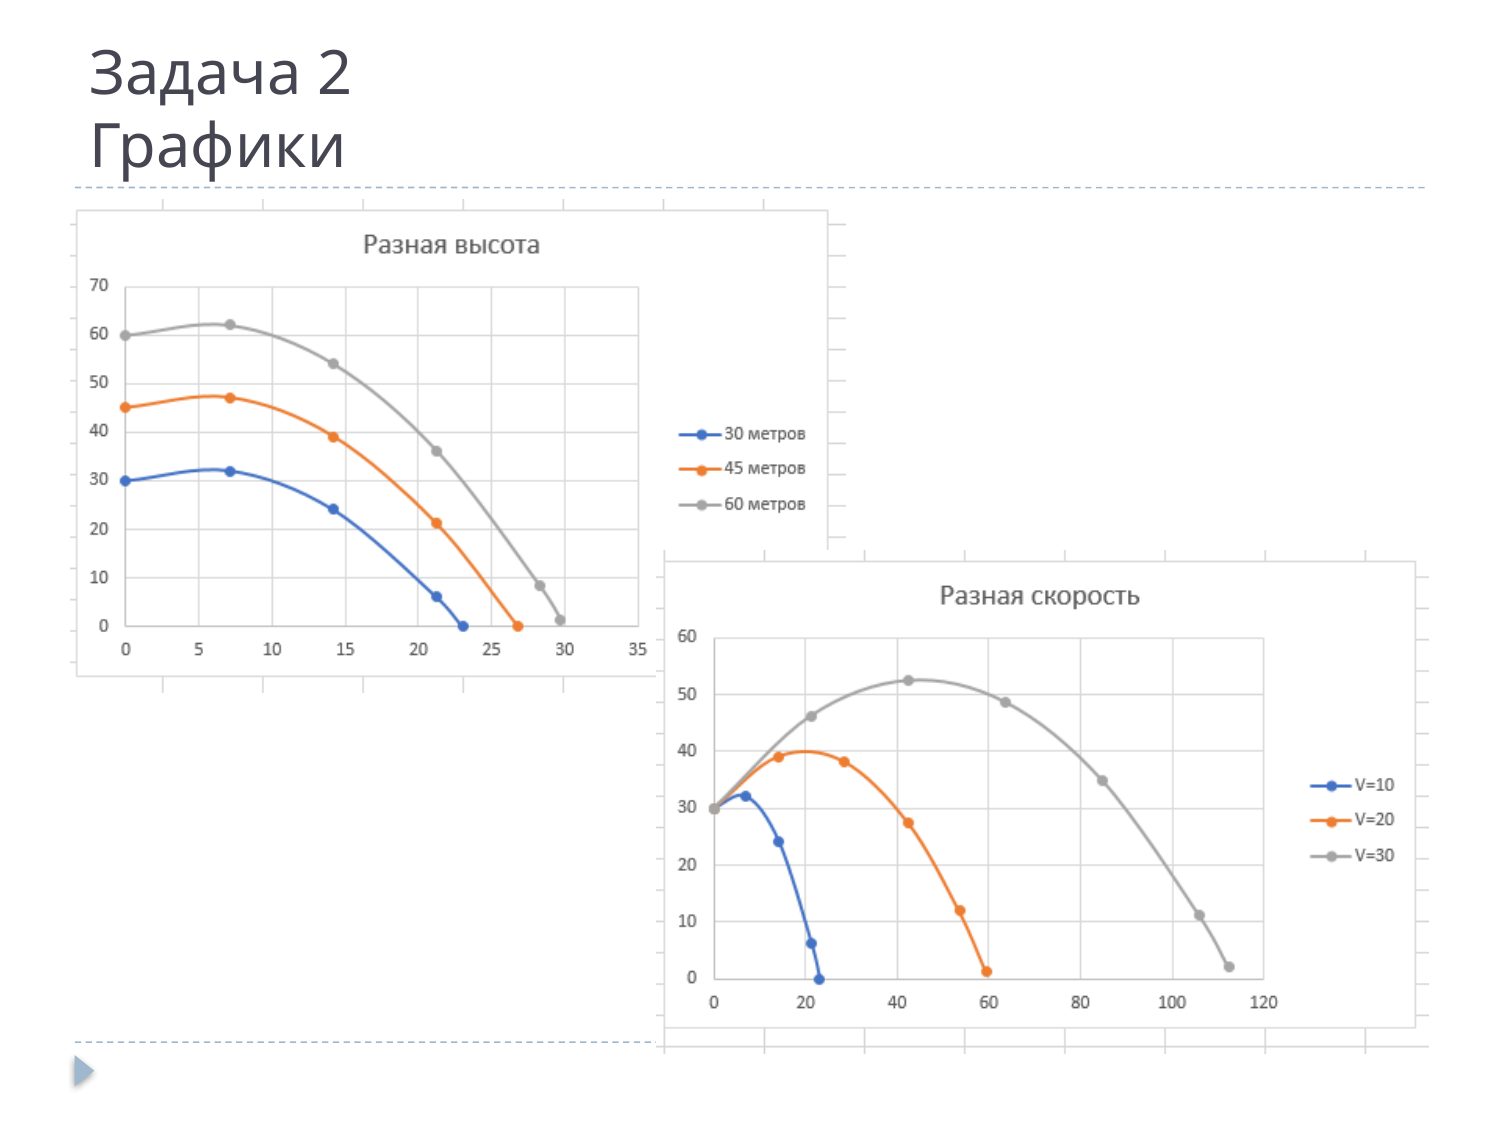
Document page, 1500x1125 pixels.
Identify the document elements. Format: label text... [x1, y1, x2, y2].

picture [70, 198, 846, 694]
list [655, 550, 1429, 1055]
title Задача 2 Графики [75, 24, 1425, 188]
